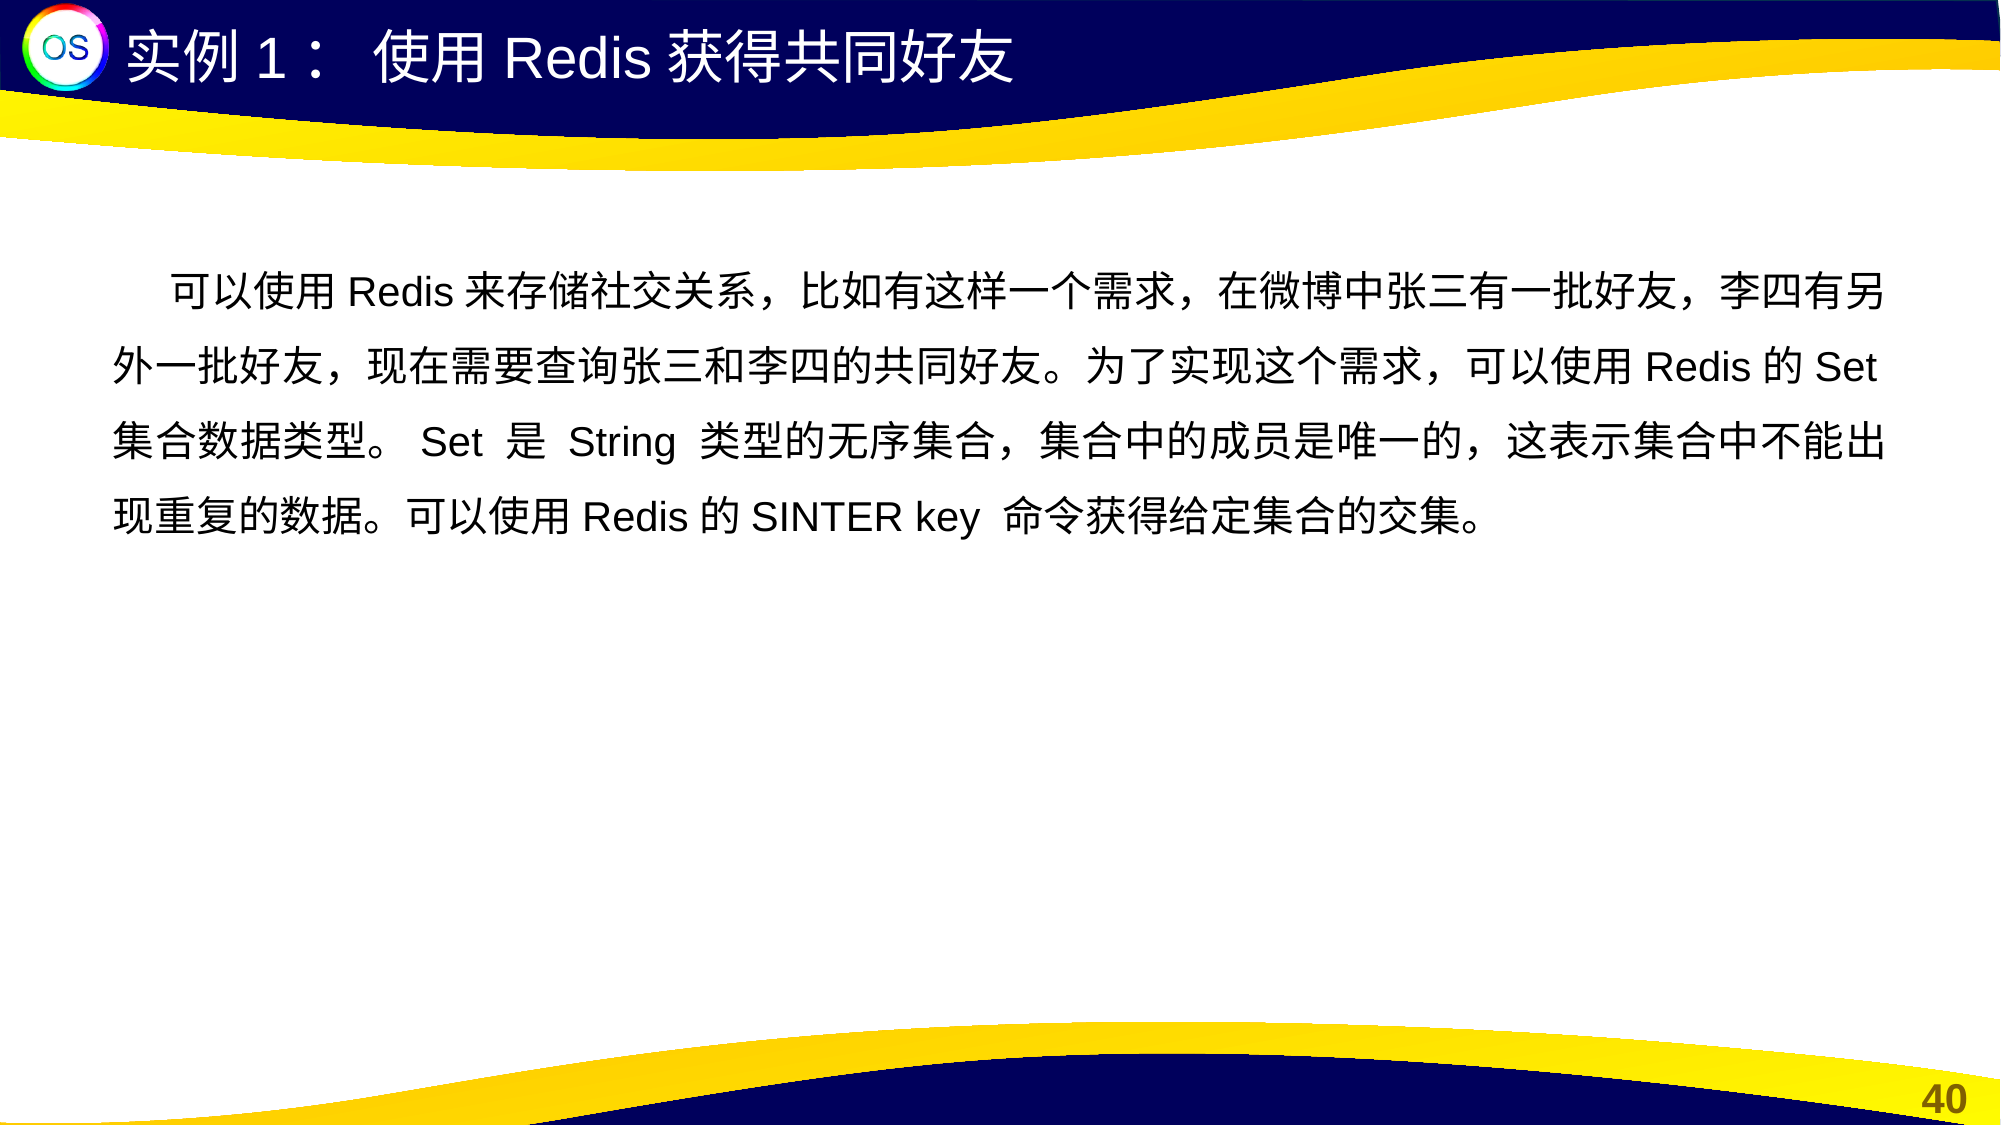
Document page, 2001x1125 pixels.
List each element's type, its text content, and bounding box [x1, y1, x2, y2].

text_box 实例1： 使用Redis获得共同好友 [109, 12, 1263, 98]
text_box 可以使用Redis来存储社交关系，比如有这样一个需求，在微博中张三有一批好友，李四有另外一批好友，现在需要查询张三和李四的共同好友。为了实现这个需求，可以使用Redis的Set集合数据类型。Set 是 String 类型的无序集合，集合中的成员是唯一的，这表示集合中不能出现重复的数据。可以使用Redis的SINTER key 命令获得给定集合的交集。 [98, 232, 1902, 548]
picture [22, 3, 109, 91]
